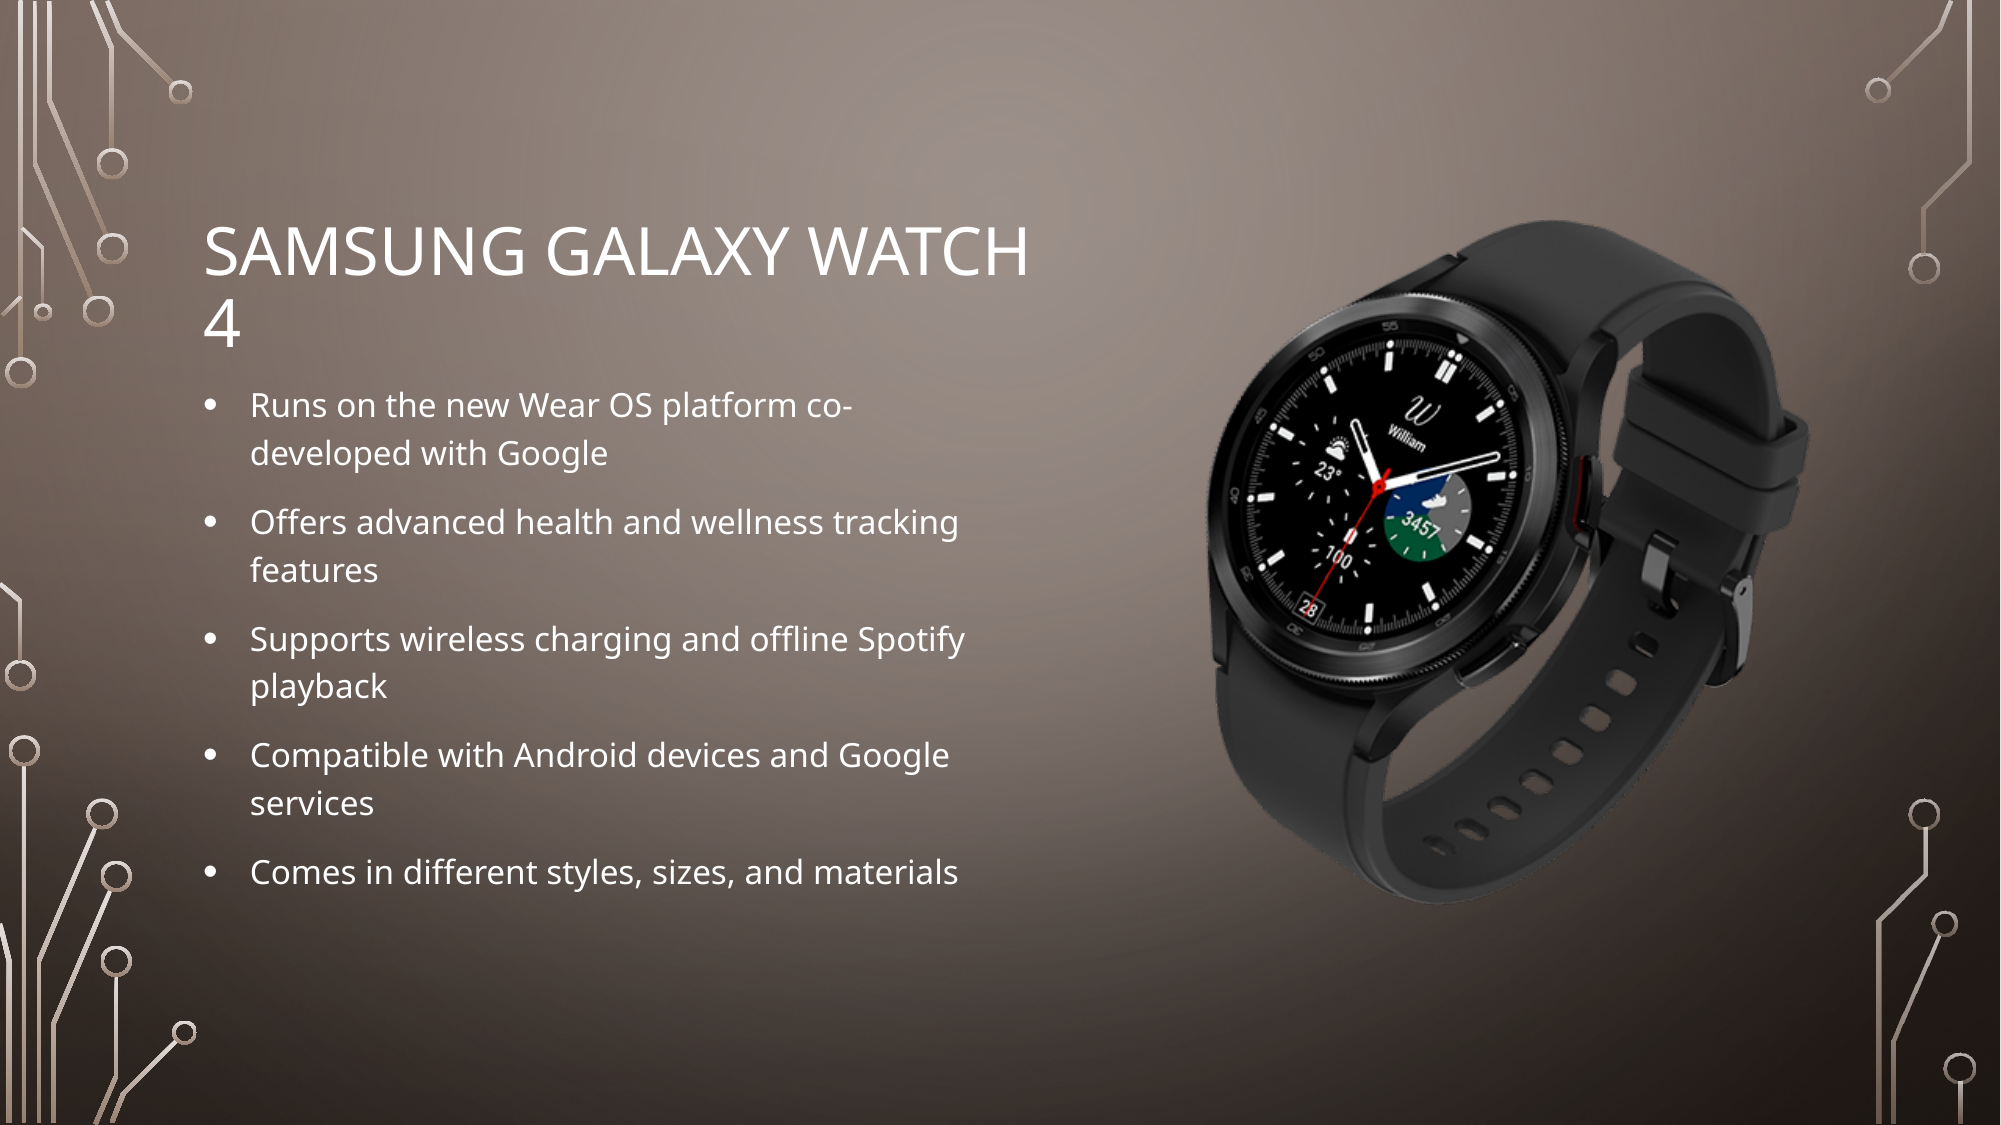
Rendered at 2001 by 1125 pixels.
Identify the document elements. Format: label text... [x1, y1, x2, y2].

title Samsung Galaxy Watch 4 [188, 99, 1075, 369]
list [1205, 219, 1813, 906]
list Runs on the new Wear OS platform co-developed with Google Offers advanced health and wellness tracking features Supports wireless charging and offline Spotify playback Compatible with Android devices and Google services Comes in different styles, sizes, and materials [188, 369, 1000, 950]
